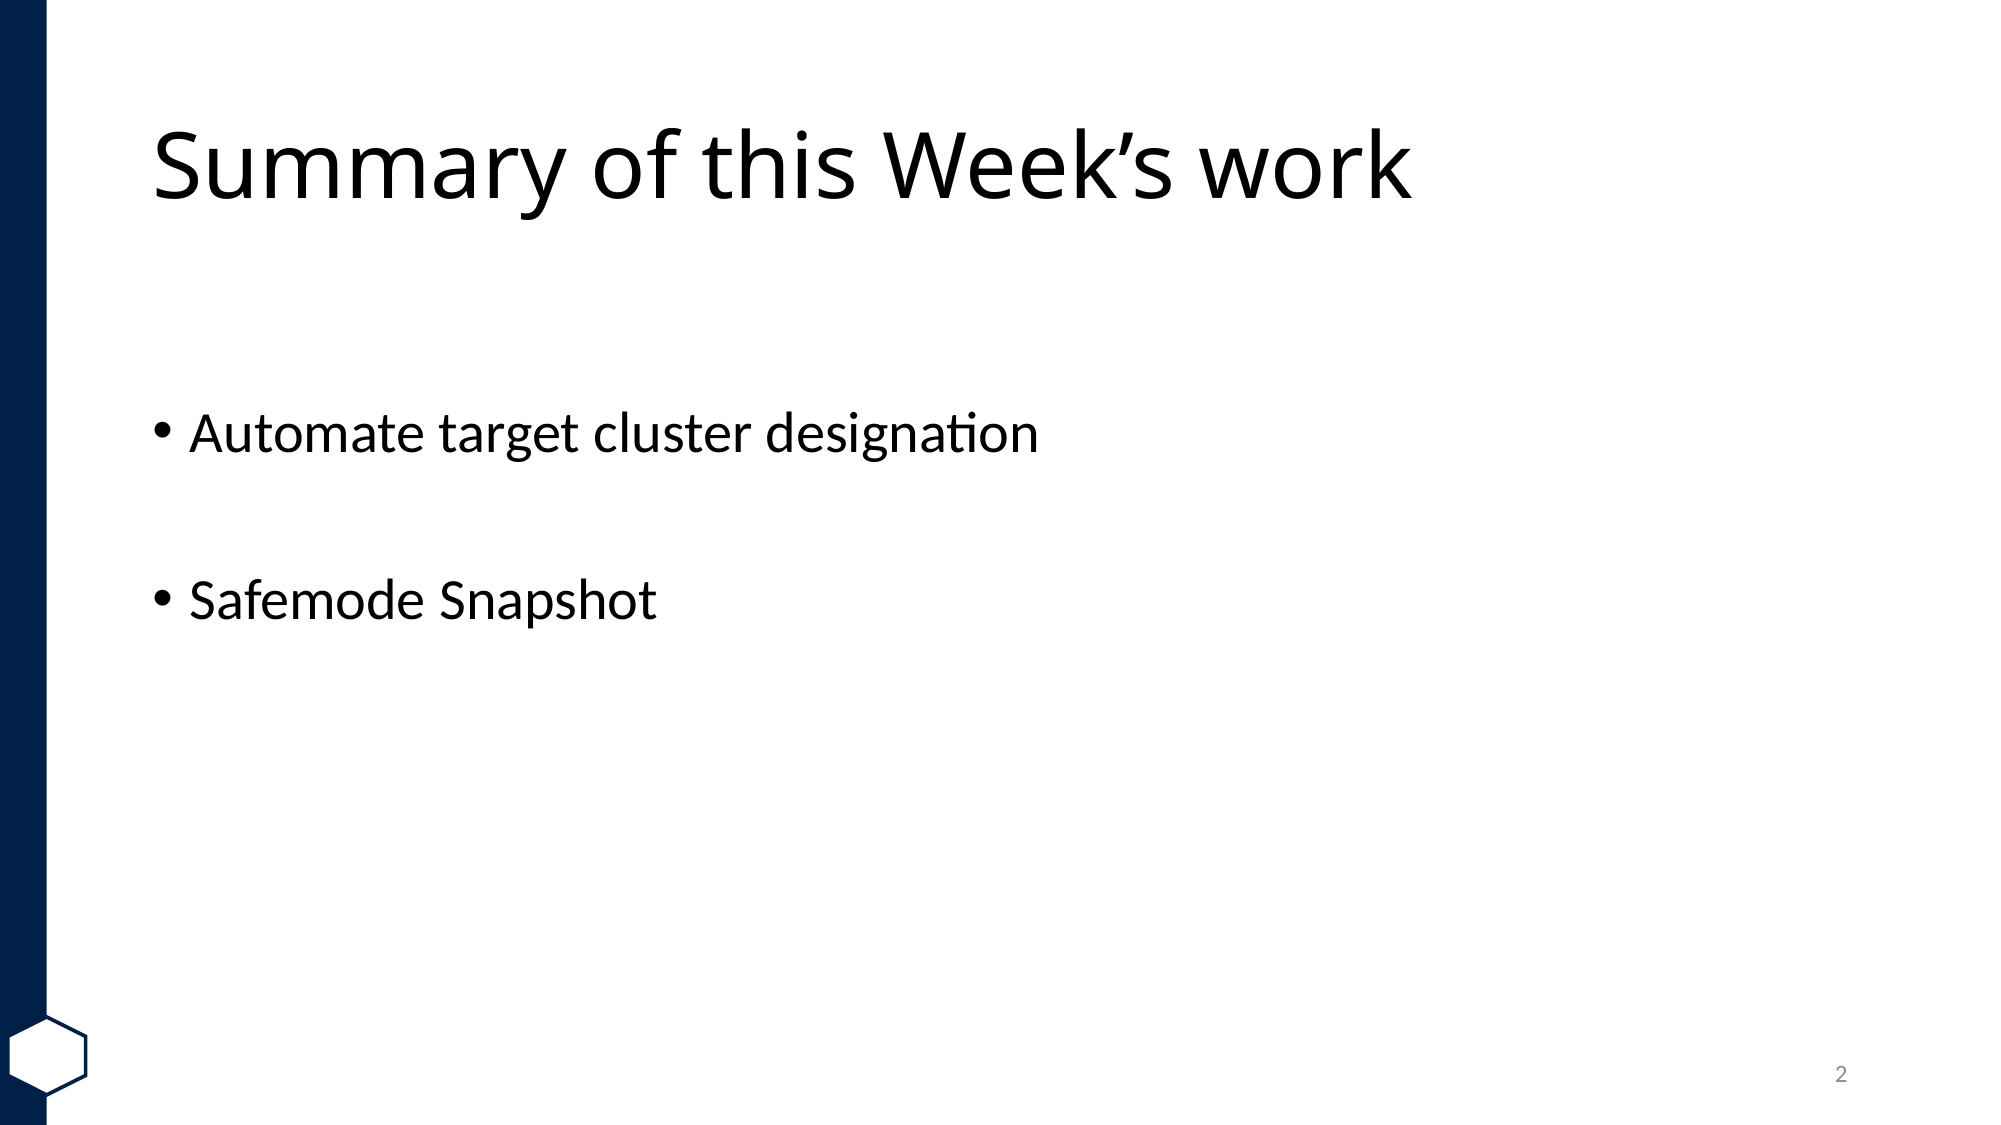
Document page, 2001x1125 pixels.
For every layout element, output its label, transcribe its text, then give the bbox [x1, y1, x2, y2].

slide_number 2 [1412, 1042, 1863, 1103]
title Summary of this Week’s work [137, 59, 1863, 278]
list Automate target cluster designation Safemode Snapshot [137, 303, 1863, 1004]
